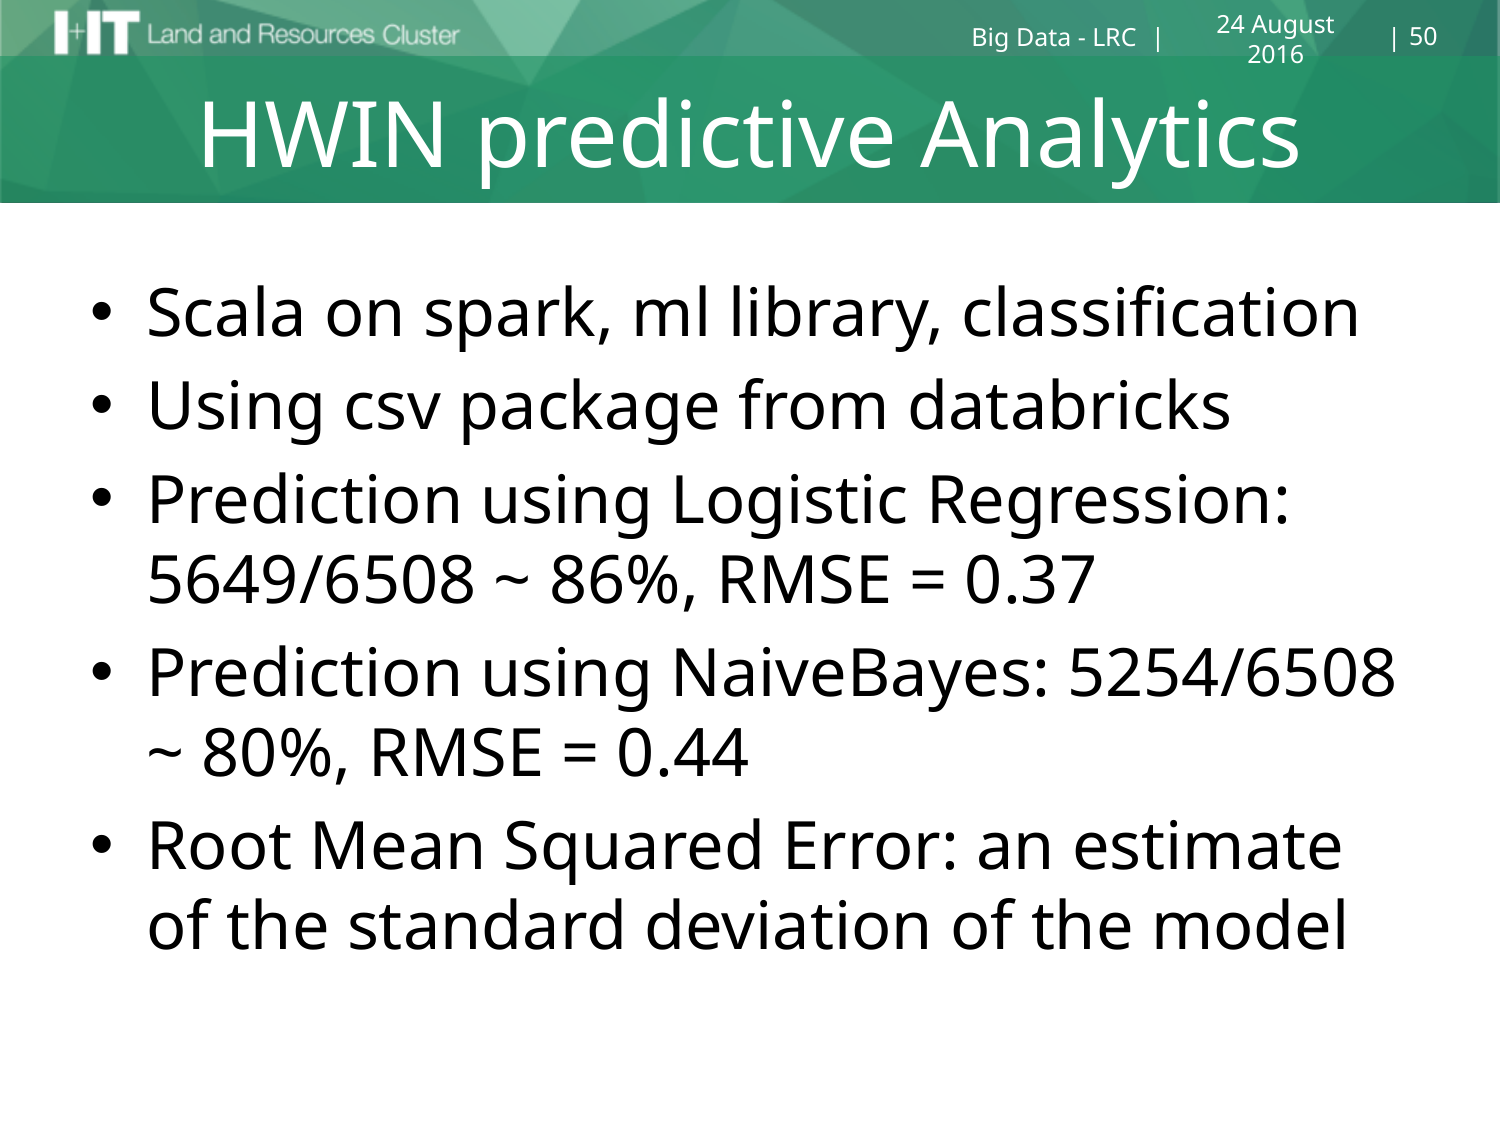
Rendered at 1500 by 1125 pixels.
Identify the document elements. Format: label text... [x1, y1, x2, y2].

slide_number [1169, 20, 1382, 57]
slide_number 50 [1394, 19, 1477, 57]
title HWIN predictive Analytics [75, 66, 1425, 197]
picture [0, 0, 1500, 60]
list Scala on spark, ml library, classification Using csv package from databricks Prediction using Logistic Regression: 5649/6508 ~ 86%, RMSE = 0.37 Prediction using NaiveBayes: 5254/6508 ~ 80%, RMSE = 0.44 Root Mean Squared Error: an estimate of the standard deviation of the model [75, 262, 1425, 1005]
footer Big Data - LRC [655, 20, 1152, 57]
